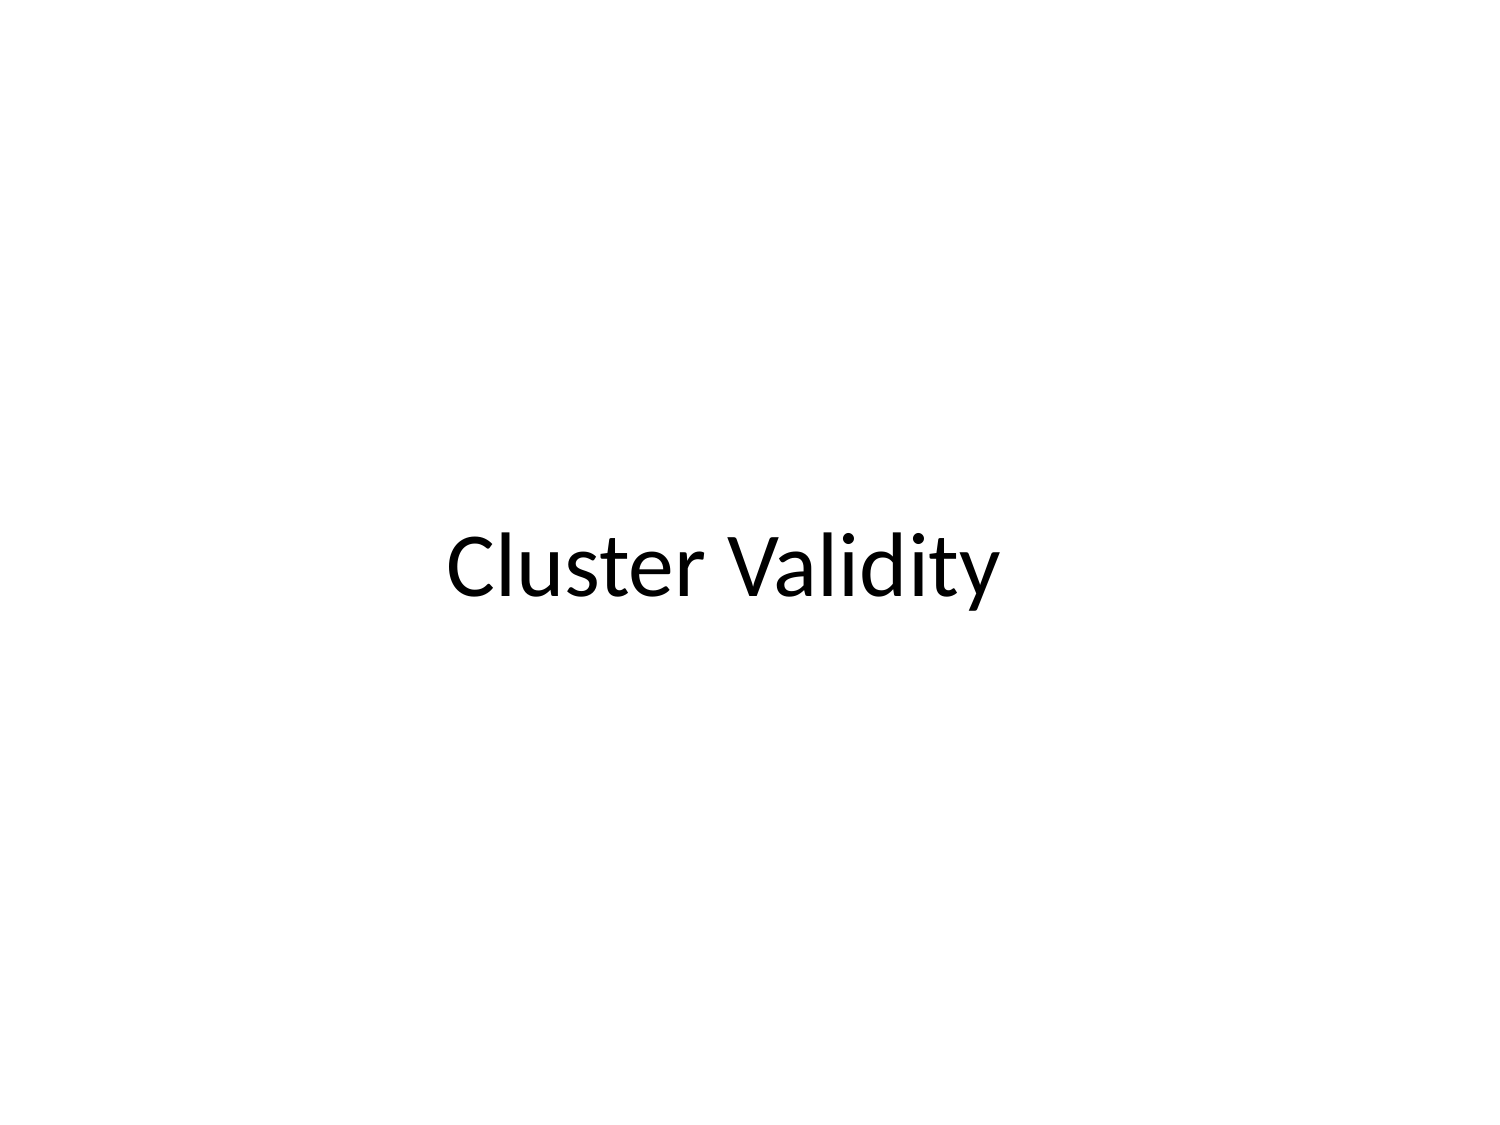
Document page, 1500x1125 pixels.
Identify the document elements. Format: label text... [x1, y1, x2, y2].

title Cluster Validity [49, 466, 1400, 654]
